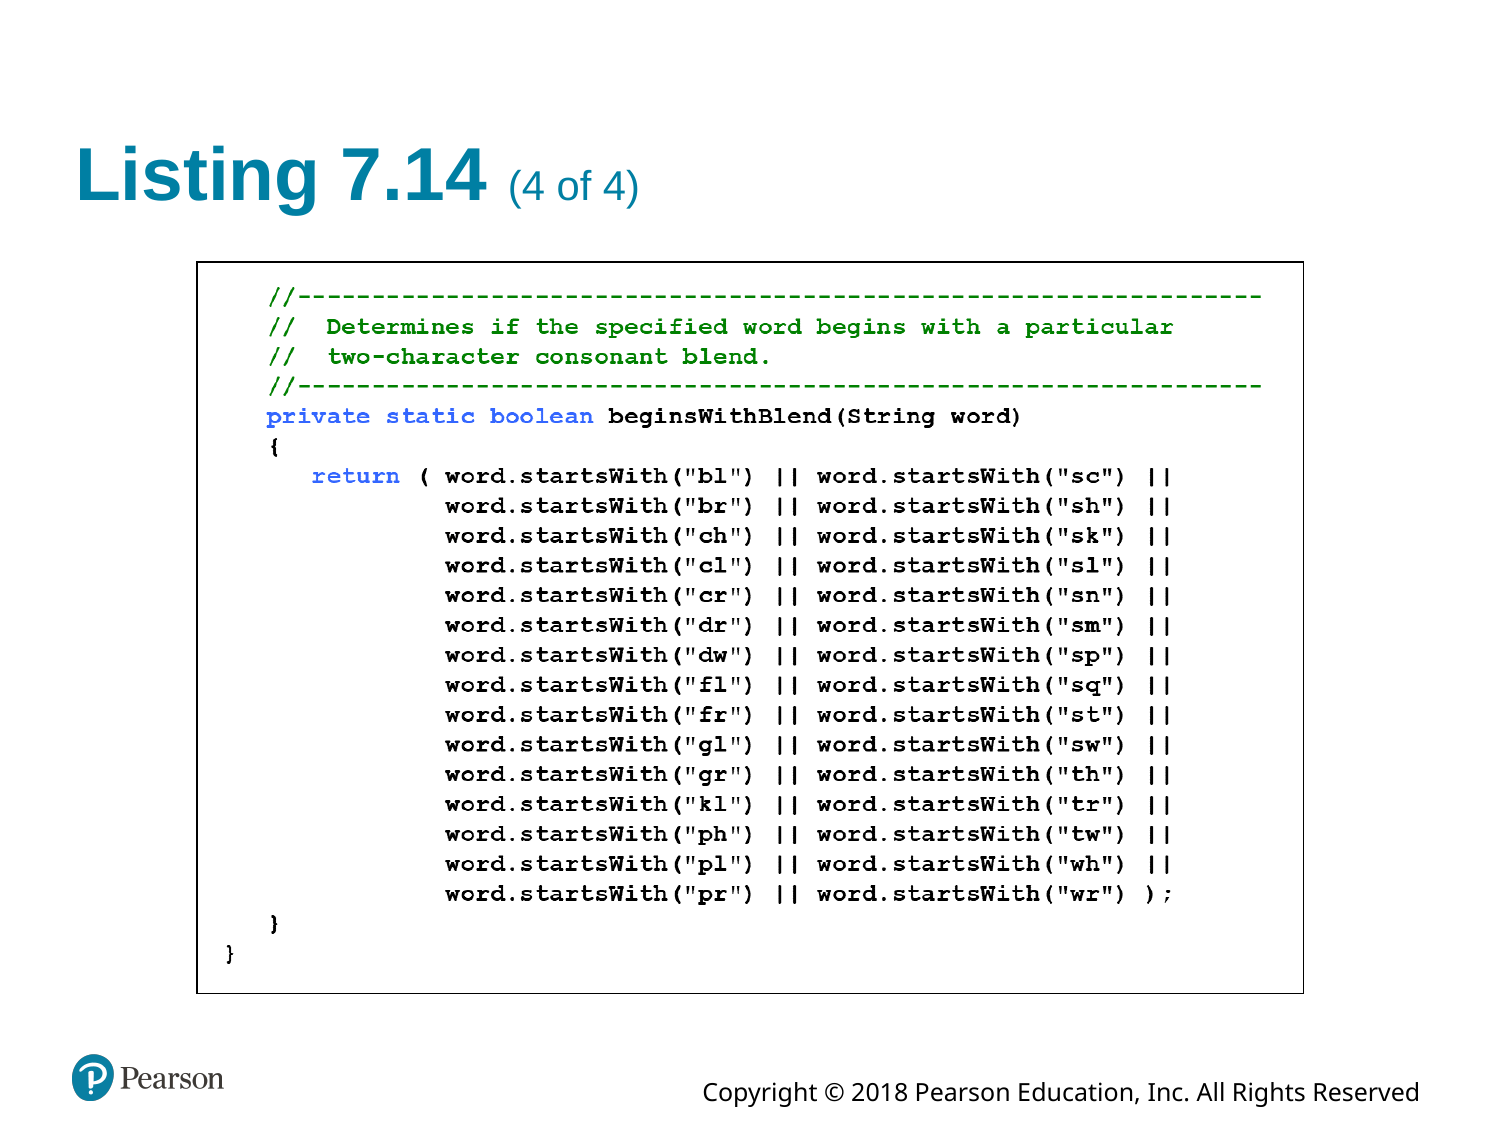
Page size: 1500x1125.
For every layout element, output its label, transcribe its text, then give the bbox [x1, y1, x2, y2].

title Listing 7.14 (4 of 4) [75, 35, 1425, 216]
picture [196, 260, 1304, 994]
picture [72, 1087, 83, 1101]
picture [80, 1063, 106, 1088]
picture [98, 1054, 224, 1101]
picture [72, 1054, 88, 1070]
